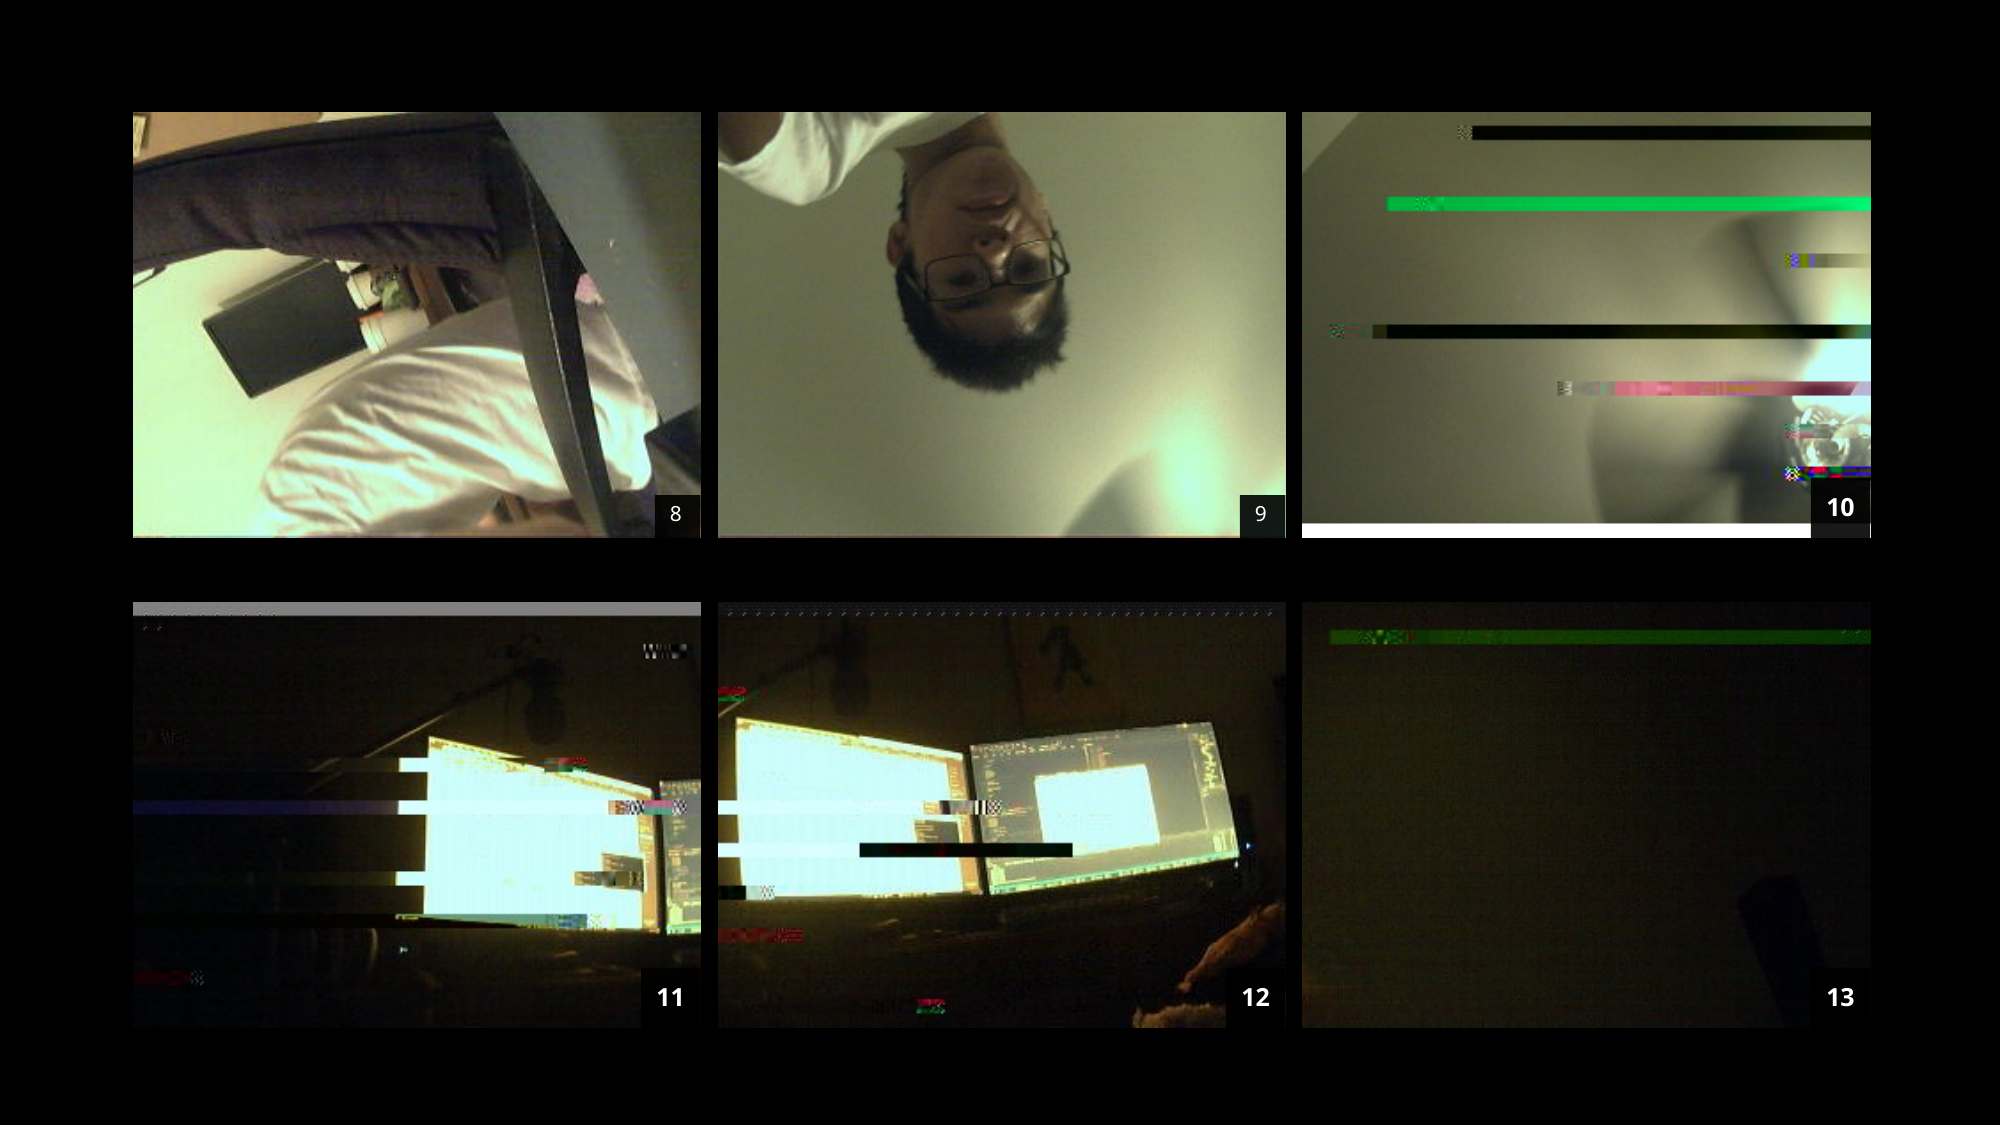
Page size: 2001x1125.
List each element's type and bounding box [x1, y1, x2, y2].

picture [133, 602, 701, 1029]
picture [717, 602, 1286, 1029]
picture [133, 112, 701, 538]
list [717, 112, 1286, 538]
picture [1302, 112, 1871, 538]
picture [1302, 602, 1871, 1029]
